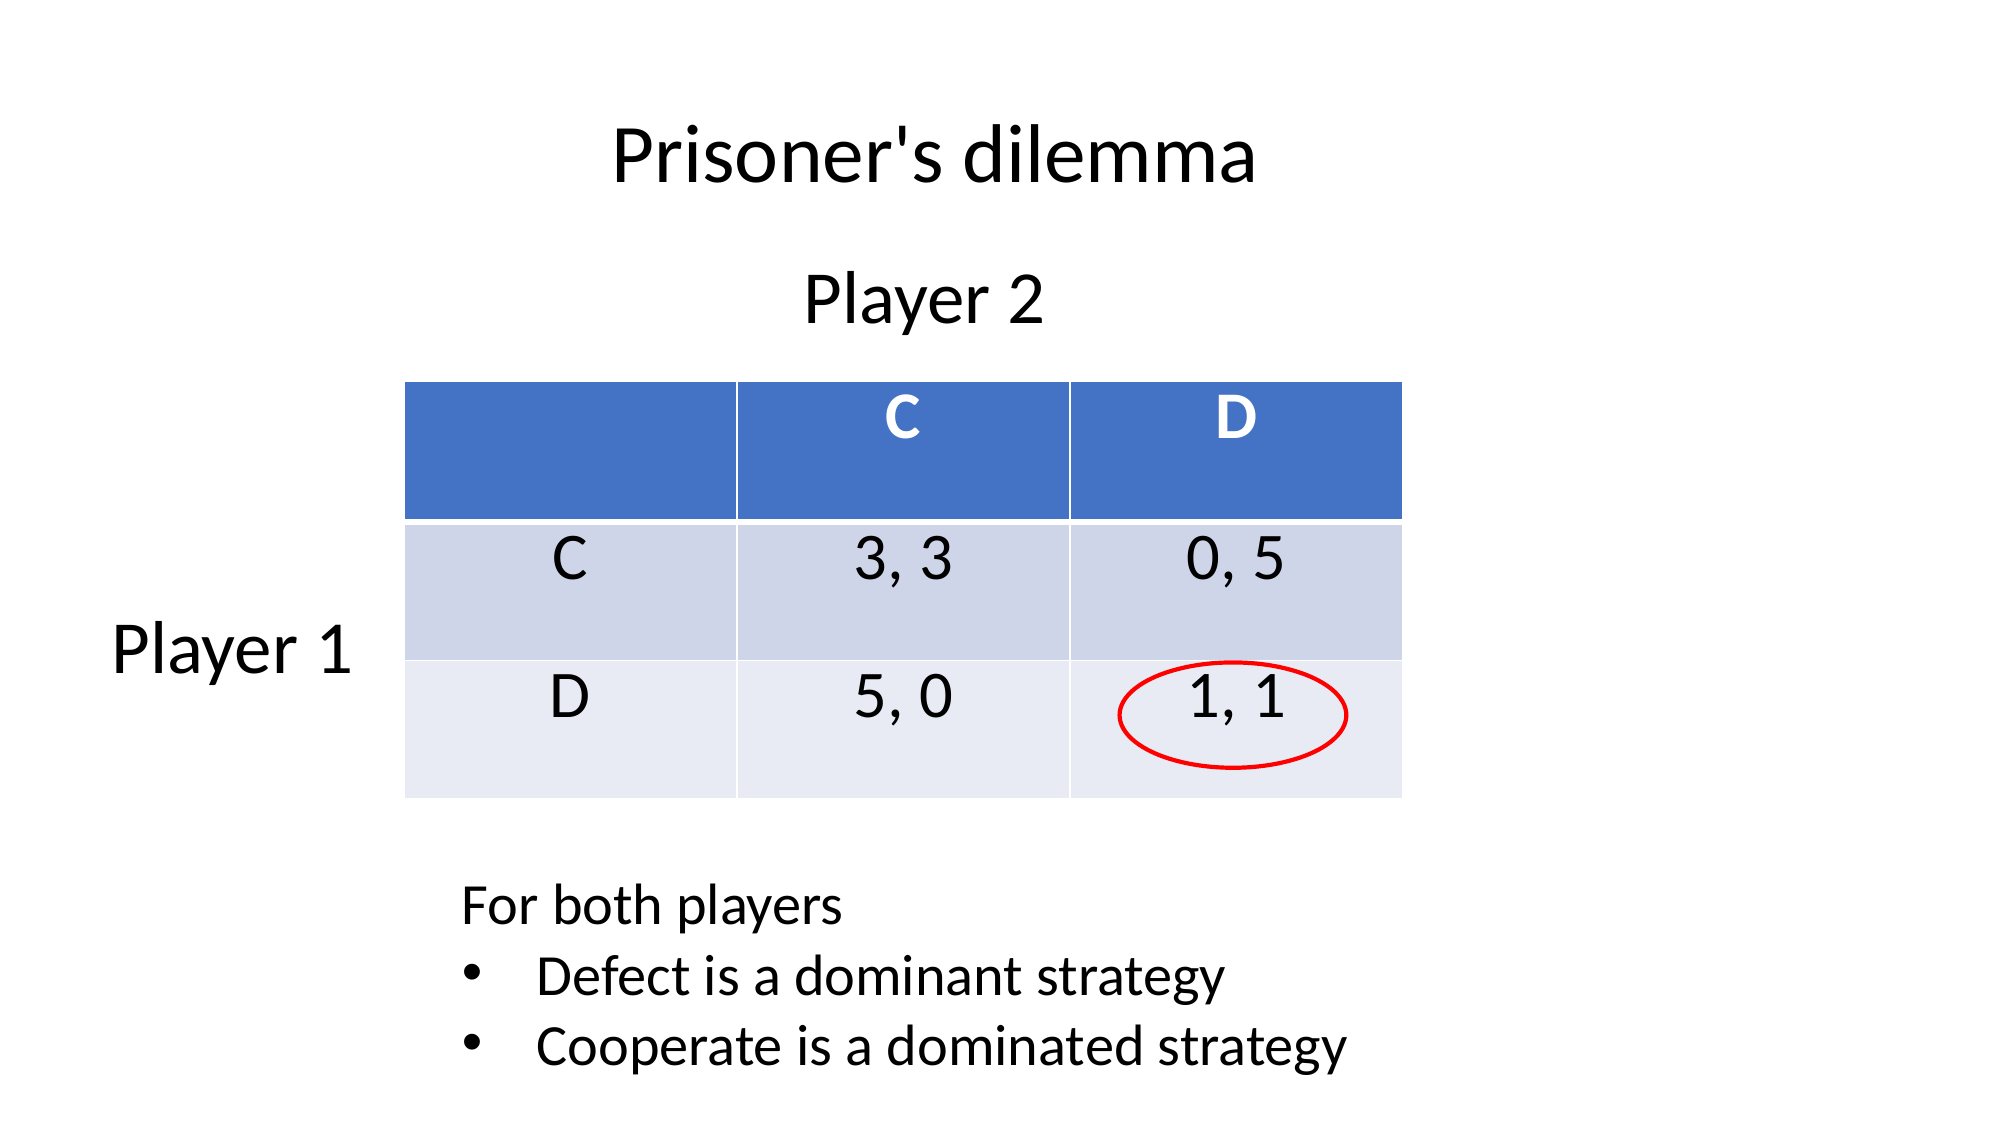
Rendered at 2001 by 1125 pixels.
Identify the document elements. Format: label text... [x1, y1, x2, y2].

text_box Prisoner's dilemma [596, 91, 1403, 207]
table_cell 1, 1 [1071, 661, 1402, 798]
table_header [405, 382, 736, 519]
table_header C [738, 382, 1069, 519]
table_header D [1071, 382, 1402, 519]
table_cell 3, 3 [738, 525, 1069, 660]
text_box For both players Defect is a dominant strategy Cooperate is a dominated strategy [447, 859, 1652, 1084]
table_cell 5, 0 [738, 661, 1069, 798]
table_cell C [405, 525, 736, 660]
table_cell 0, 5 [1071, 525, 1402, 660]
text_box [1118, 661, 1348, 769]
text_box Player 1 [96, 591, 377, 697]
table_cell D [405, 661, 736, 798]
text_box Player 2 [788, 241, 1061, 347]
